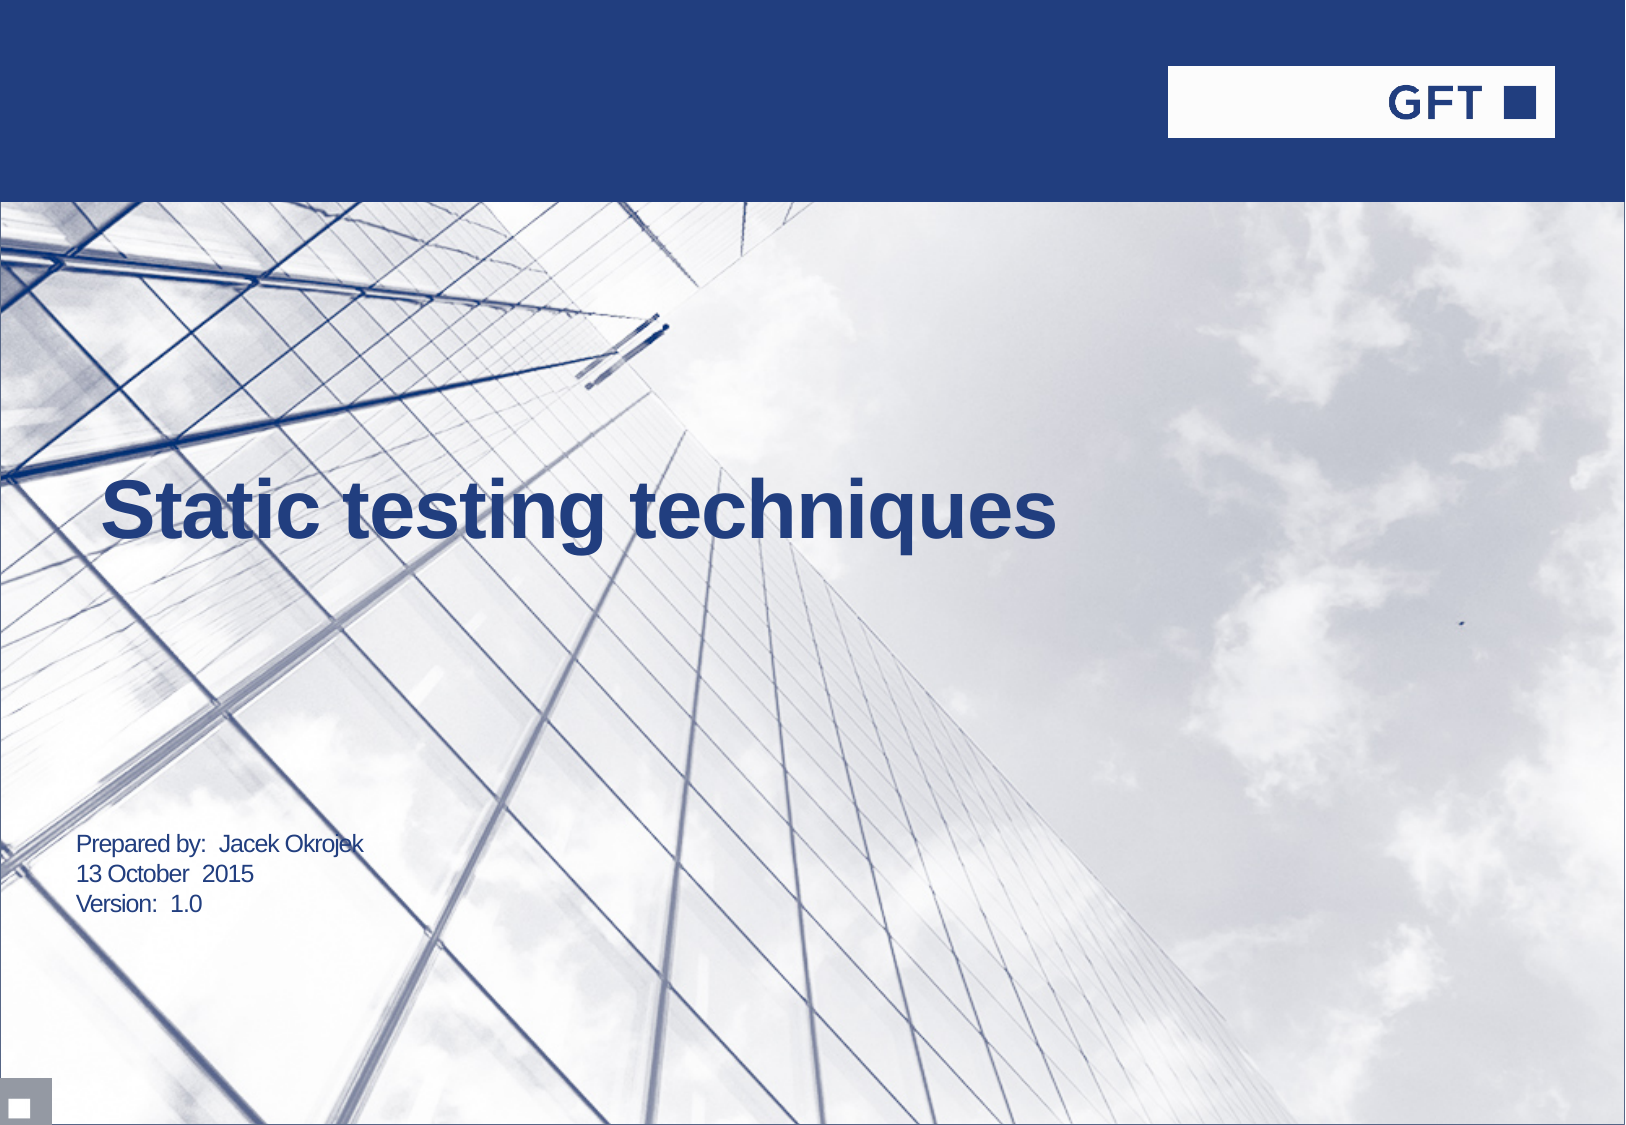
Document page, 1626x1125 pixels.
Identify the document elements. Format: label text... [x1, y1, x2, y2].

picture [1, 202, 1624, 1124]
text_box Prepared by: Jacek Okrojek 13 October 2015 Version: 1.0 [61, 820, 828, 925]
picture [1168, 66, 1555, 138]
title Static testing techniques [100, 466, 1491, 791]
